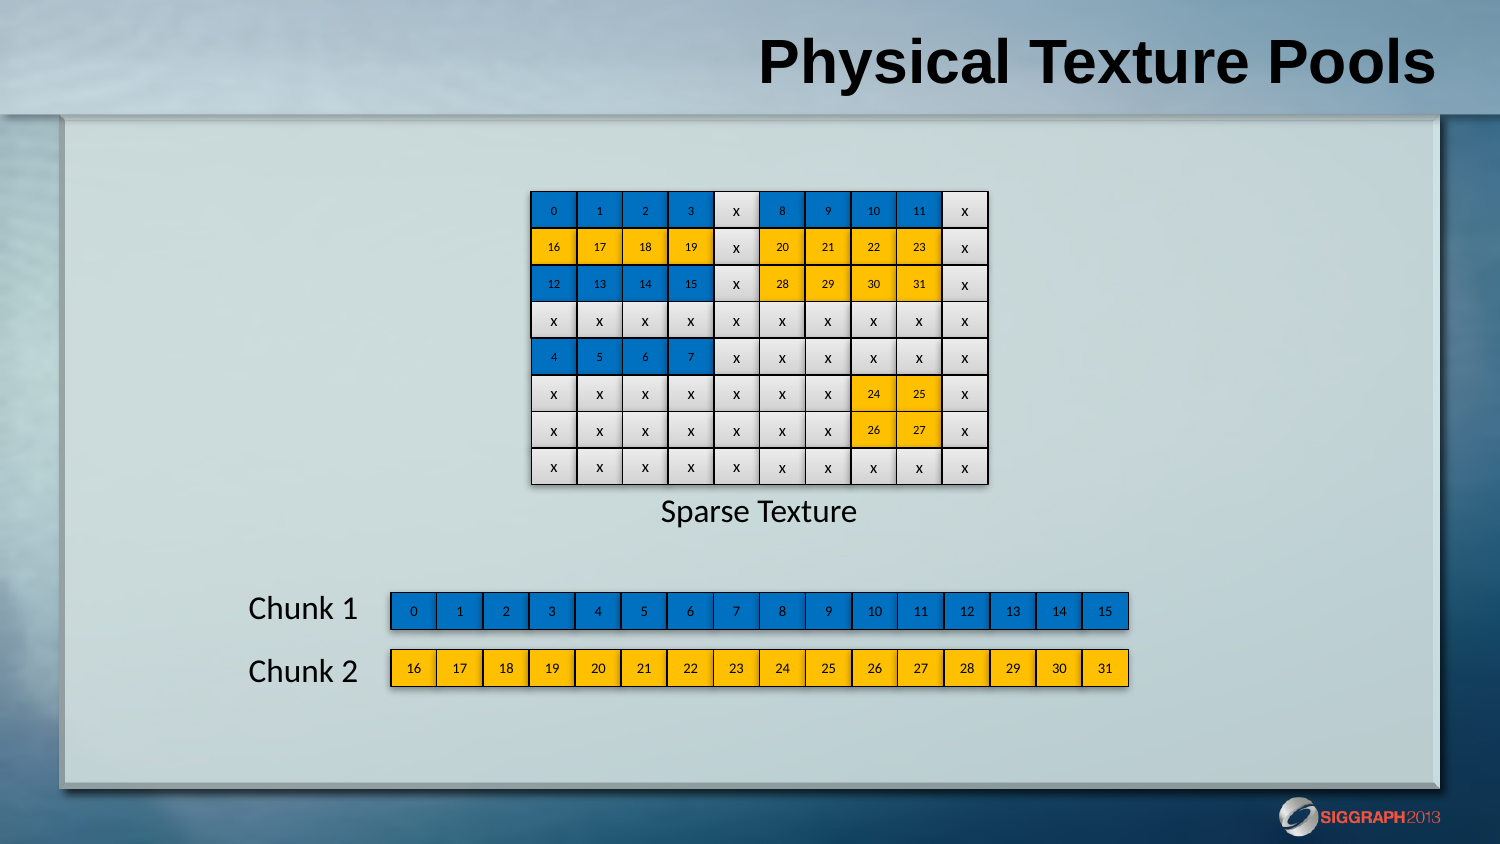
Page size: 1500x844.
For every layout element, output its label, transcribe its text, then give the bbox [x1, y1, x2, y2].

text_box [390, 592, 1129, 630]
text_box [530, 191, 989, 485]
text_box Chunk 2 [233, 641, 374, 697]
text_box Sparse Texture [646, 493, 873, 537]
text_box [99, 157, 1450, 807]
text_box Chunk 1 [233, 579, 374, 634]
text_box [390, 649, 1129, 687]
title Physical Texture Pools [112, 15, 1452, 102]
picture [0, 0, 1500, 844]
